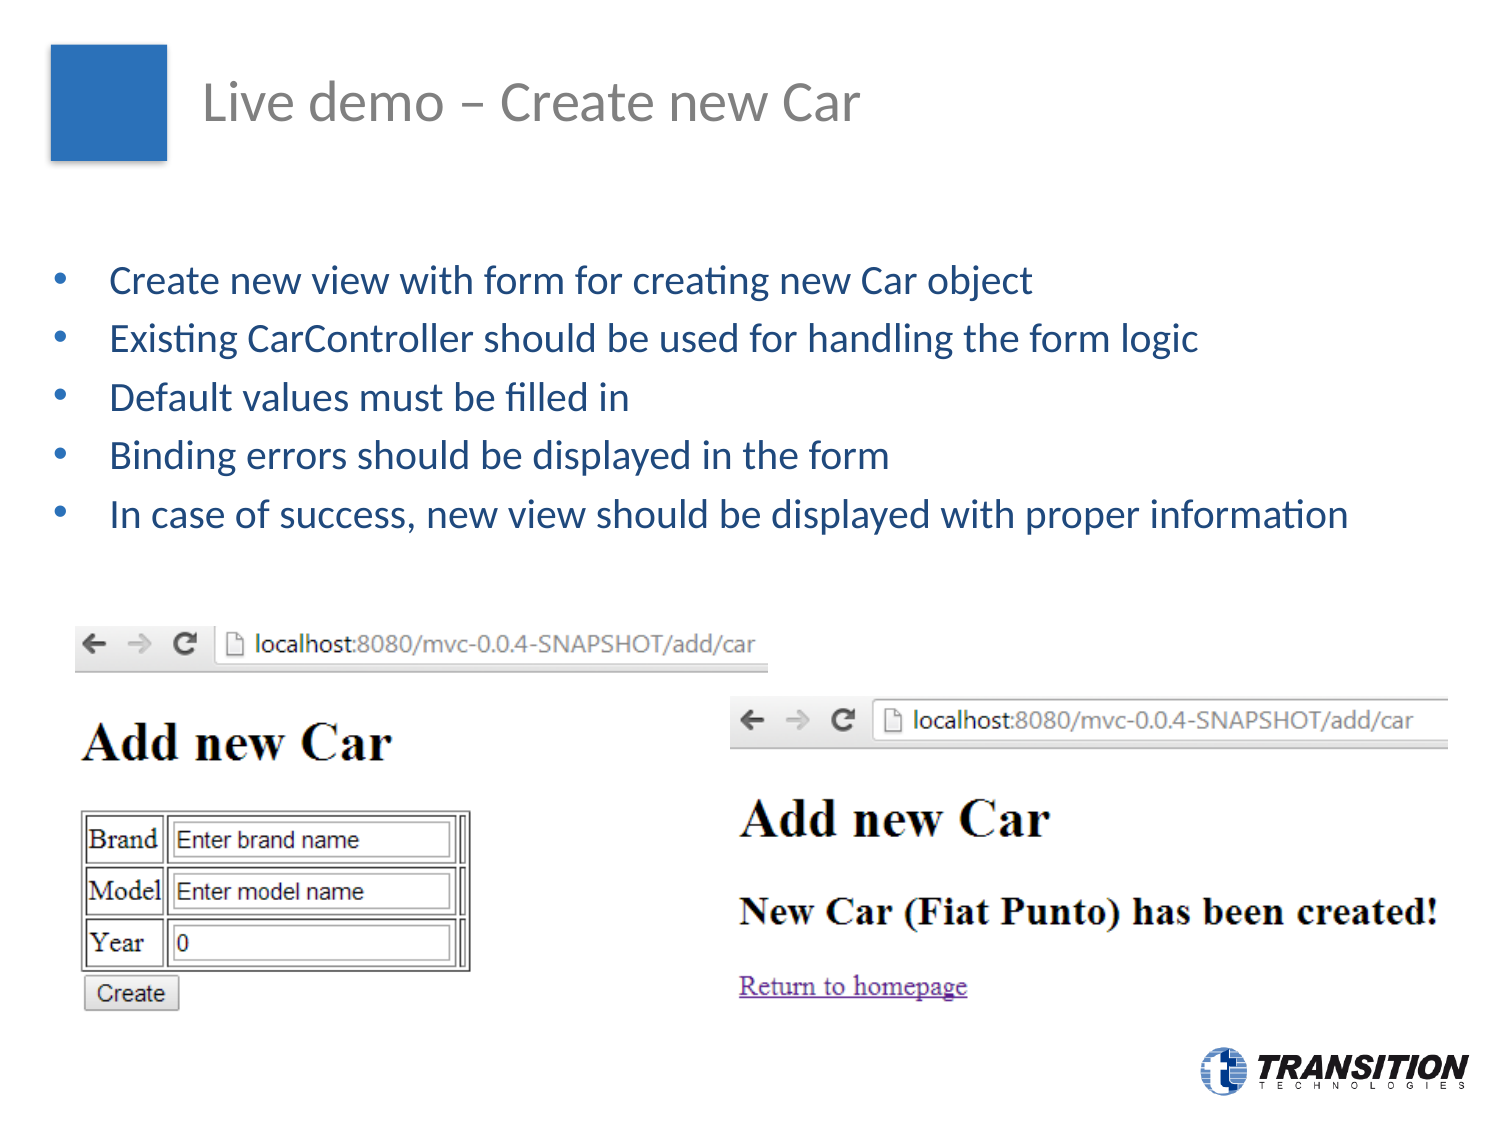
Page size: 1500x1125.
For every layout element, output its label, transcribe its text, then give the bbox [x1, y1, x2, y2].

title Live demo – Create new Car [167, 45, 1448, 161]
list Create new view with form for creating new Car object Existing CarController should be used for handling the form logic Default values must be filled in Binding errors should be displayed in the form In case of success, new view should be displayed with proper information [0, 205, 1500, 1055]
picture [74, 626, 1449, 1019]
